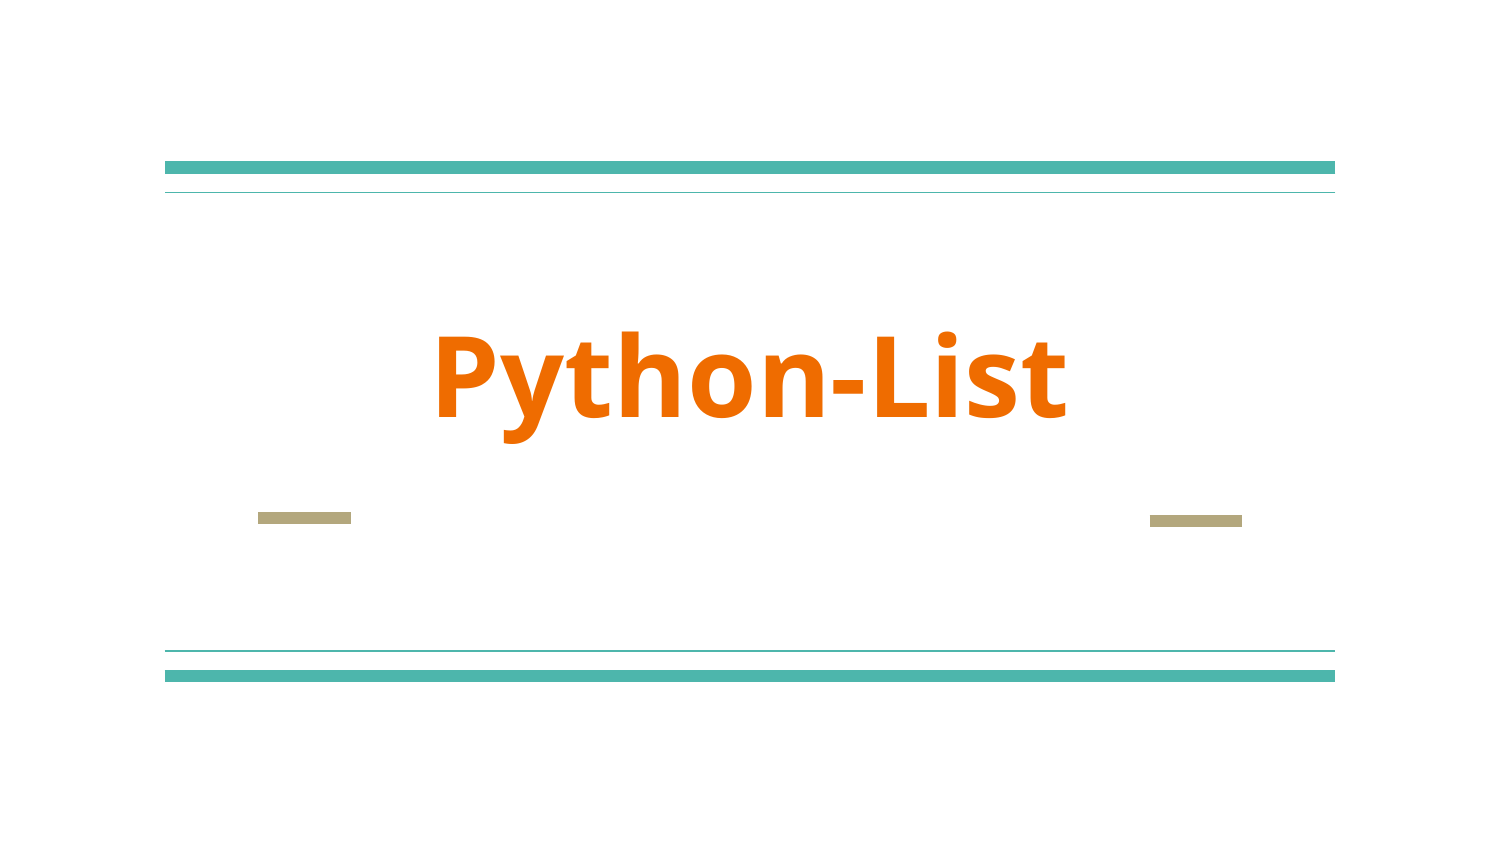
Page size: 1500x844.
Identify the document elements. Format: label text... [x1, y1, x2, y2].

title Python-List [164, 287, 1336, 456]
